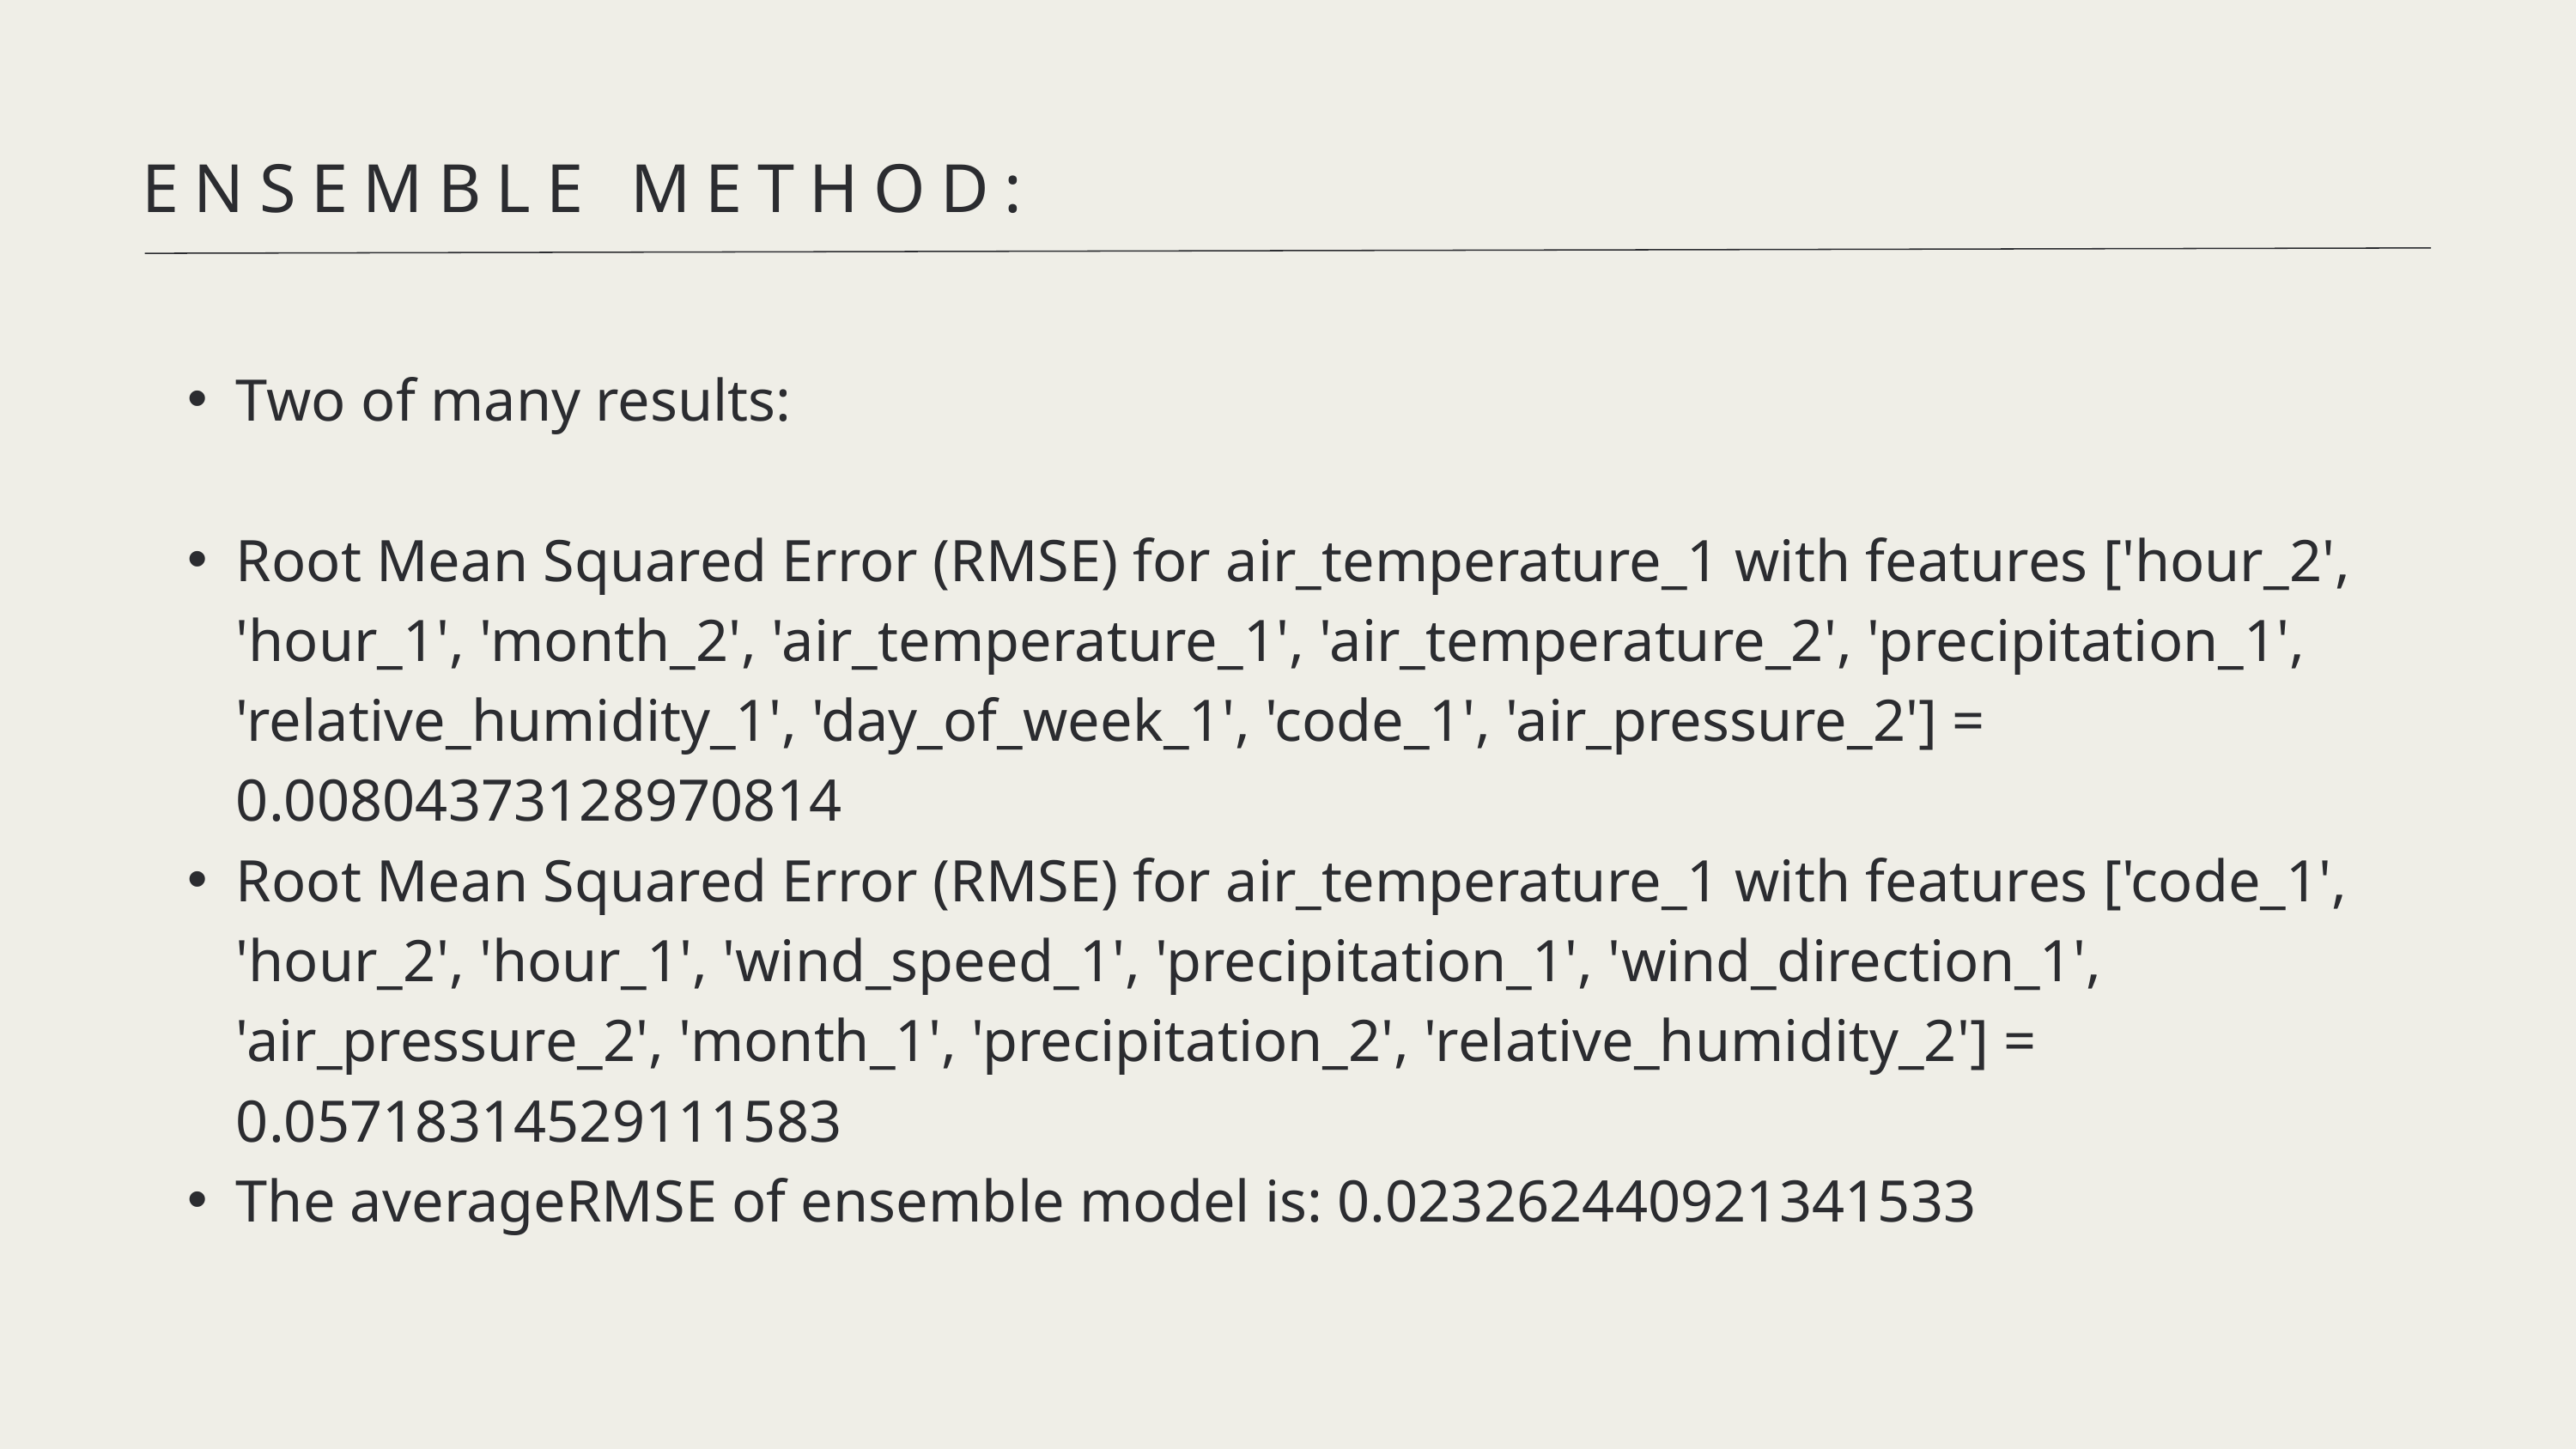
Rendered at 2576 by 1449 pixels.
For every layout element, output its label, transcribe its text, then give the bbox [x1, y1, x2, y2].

text_box ENSEMBLE METHOD: [142, 132, 2428, 226]
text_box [138, 276, 2428, 1337]
